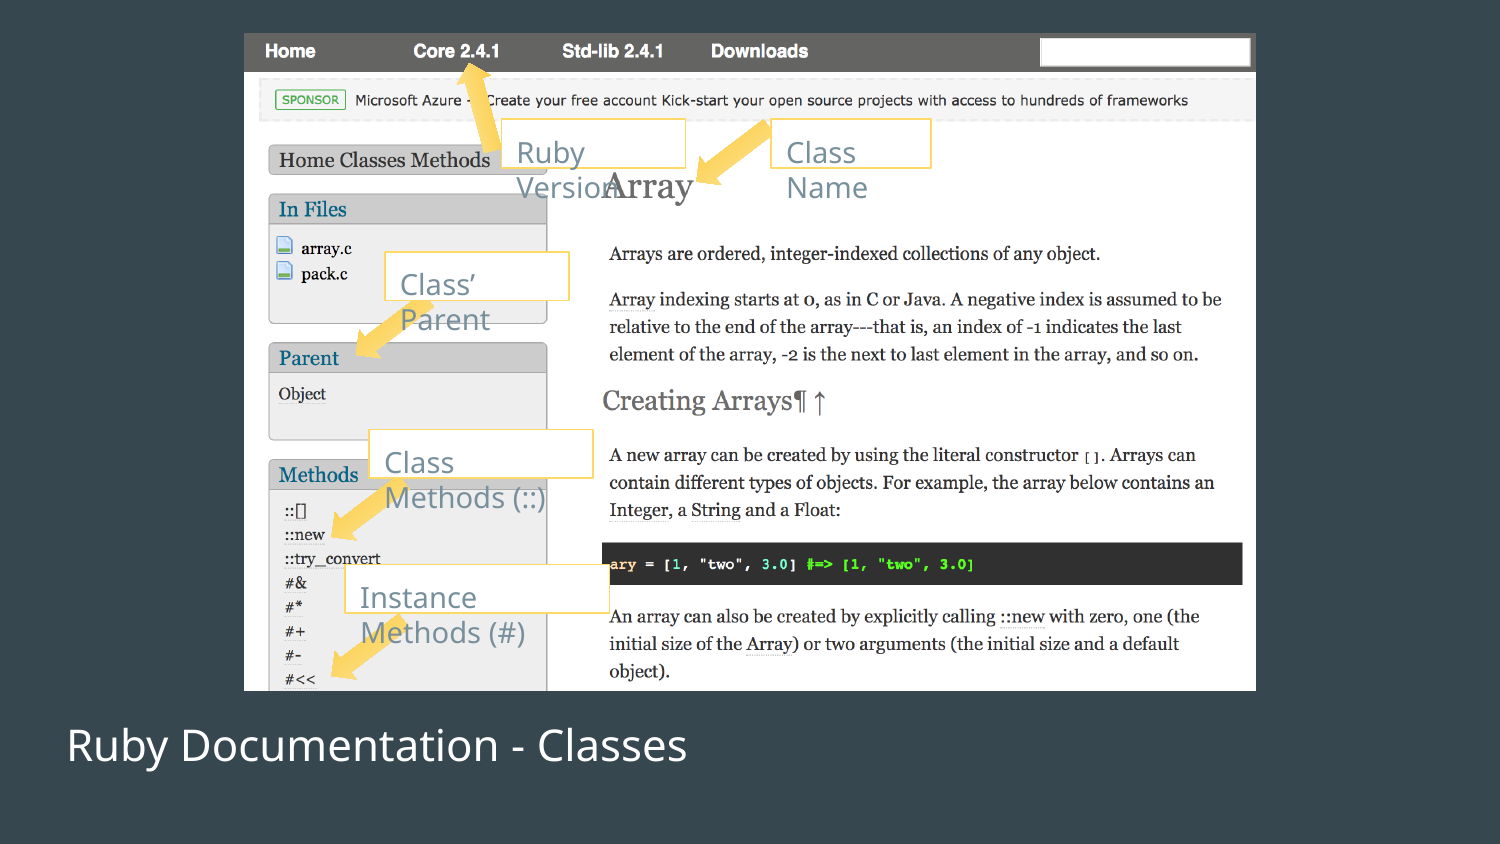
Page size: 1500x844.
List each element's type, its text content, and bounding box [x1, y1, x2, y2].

list Ruby Documentation - Classes [51, 694, 1036, 794]
picture [244, 33, 1256, 691]
